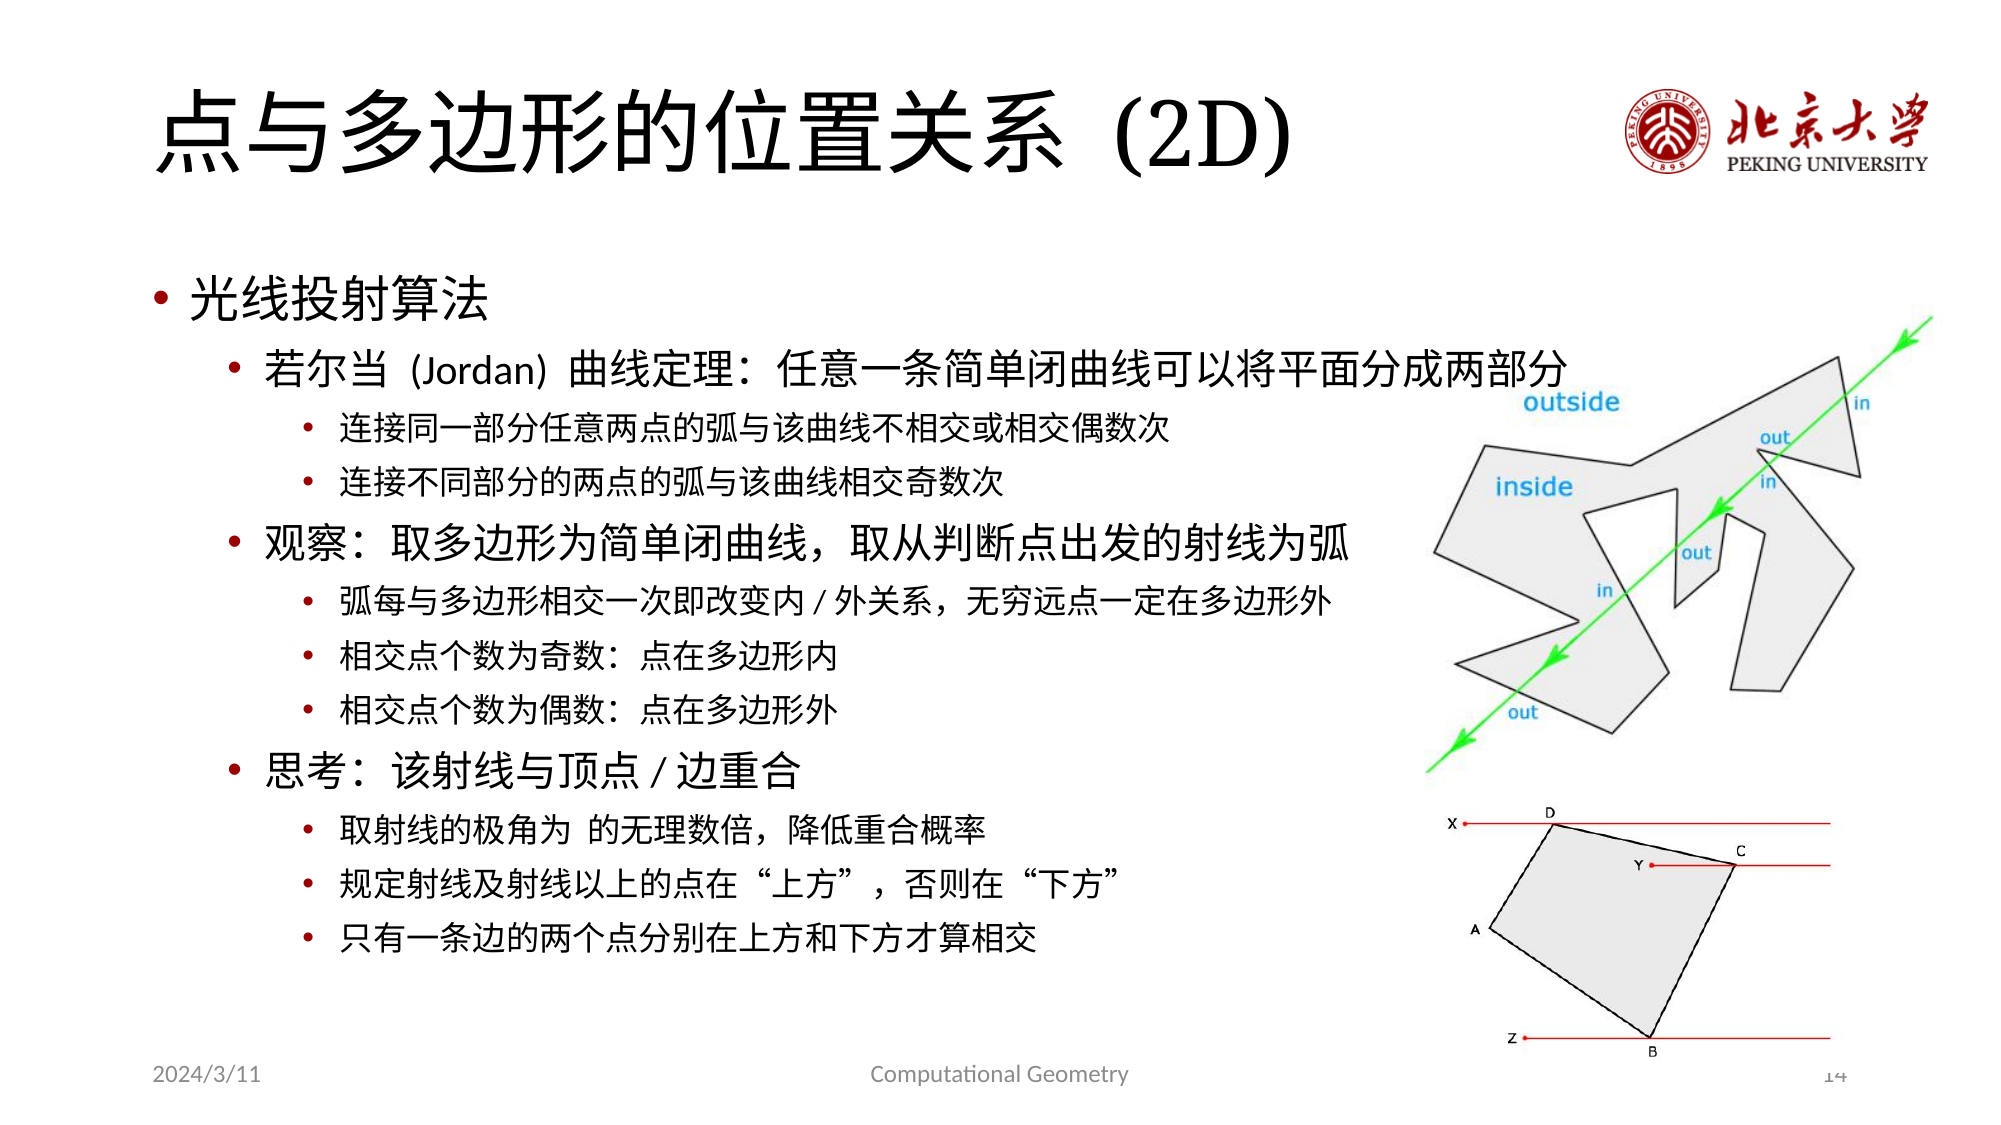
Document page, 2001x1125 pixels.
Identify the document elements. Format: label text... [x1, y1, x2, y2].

title 点与多边形的位置关系 (2D) [137, 27, 1863, 246]
footer Computational Geometry [662, 1042, 1338, 1103]
picture [1437, 795, 1863, 1073]
slide_number 14 [1412, 1042, 1863, 1103]
picture [1863, 89, 1928, 174]
picture [1412, 284, 1952, 788]
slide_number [137, 1042, 588, 1103]
